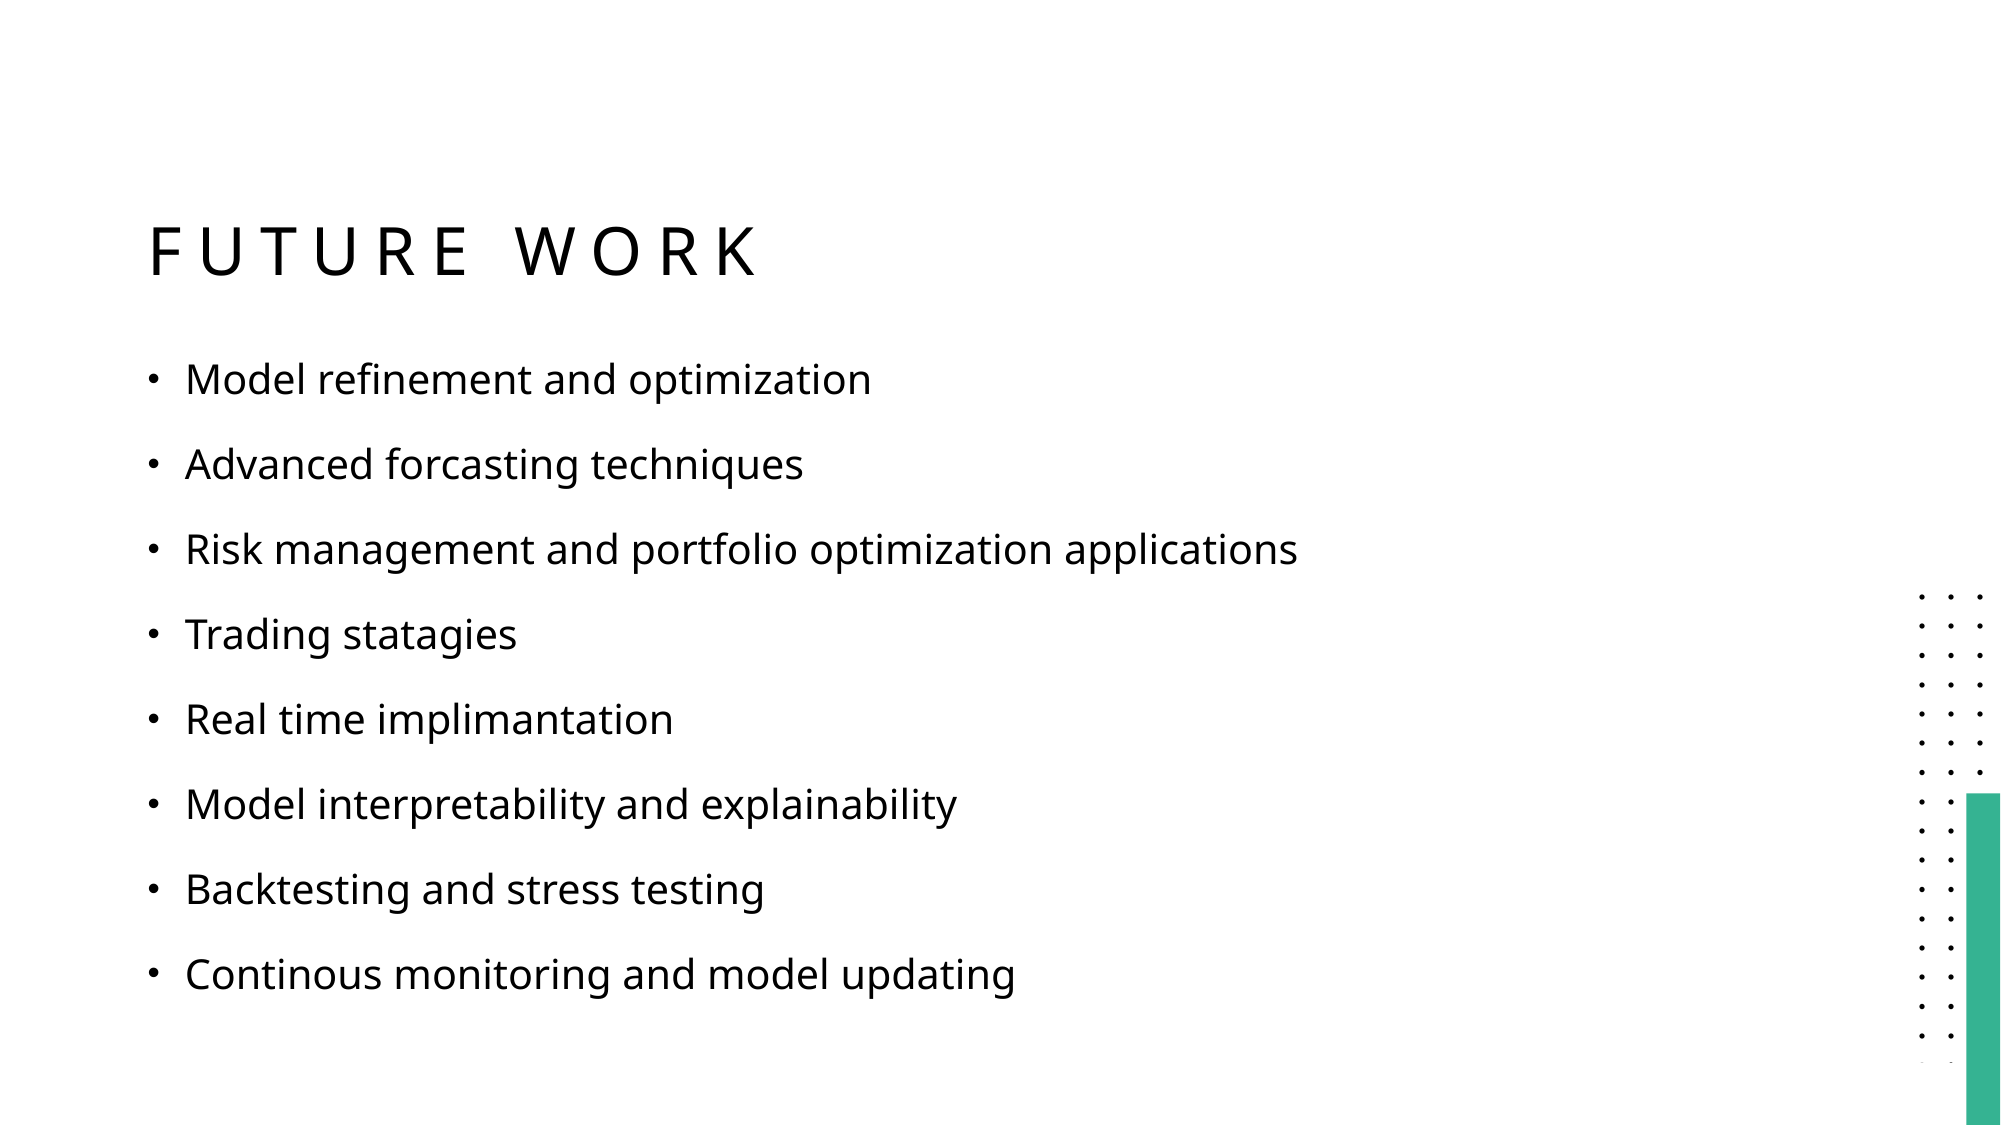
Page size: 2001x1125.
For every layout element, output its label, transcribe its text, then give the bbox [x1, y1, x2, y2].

title Future work [132, 59, 1832, 296]
list Model refinement and optimization Advanced forcasting techniques Risk management and portfolio optimization applications Trading statagies Real time implimantation Model interpretability and explainability Backtesting and stress testing Continous monitoring and model updating [132, 331, 1832, 1007]
picture [1907, 582, 1994, 1064]
